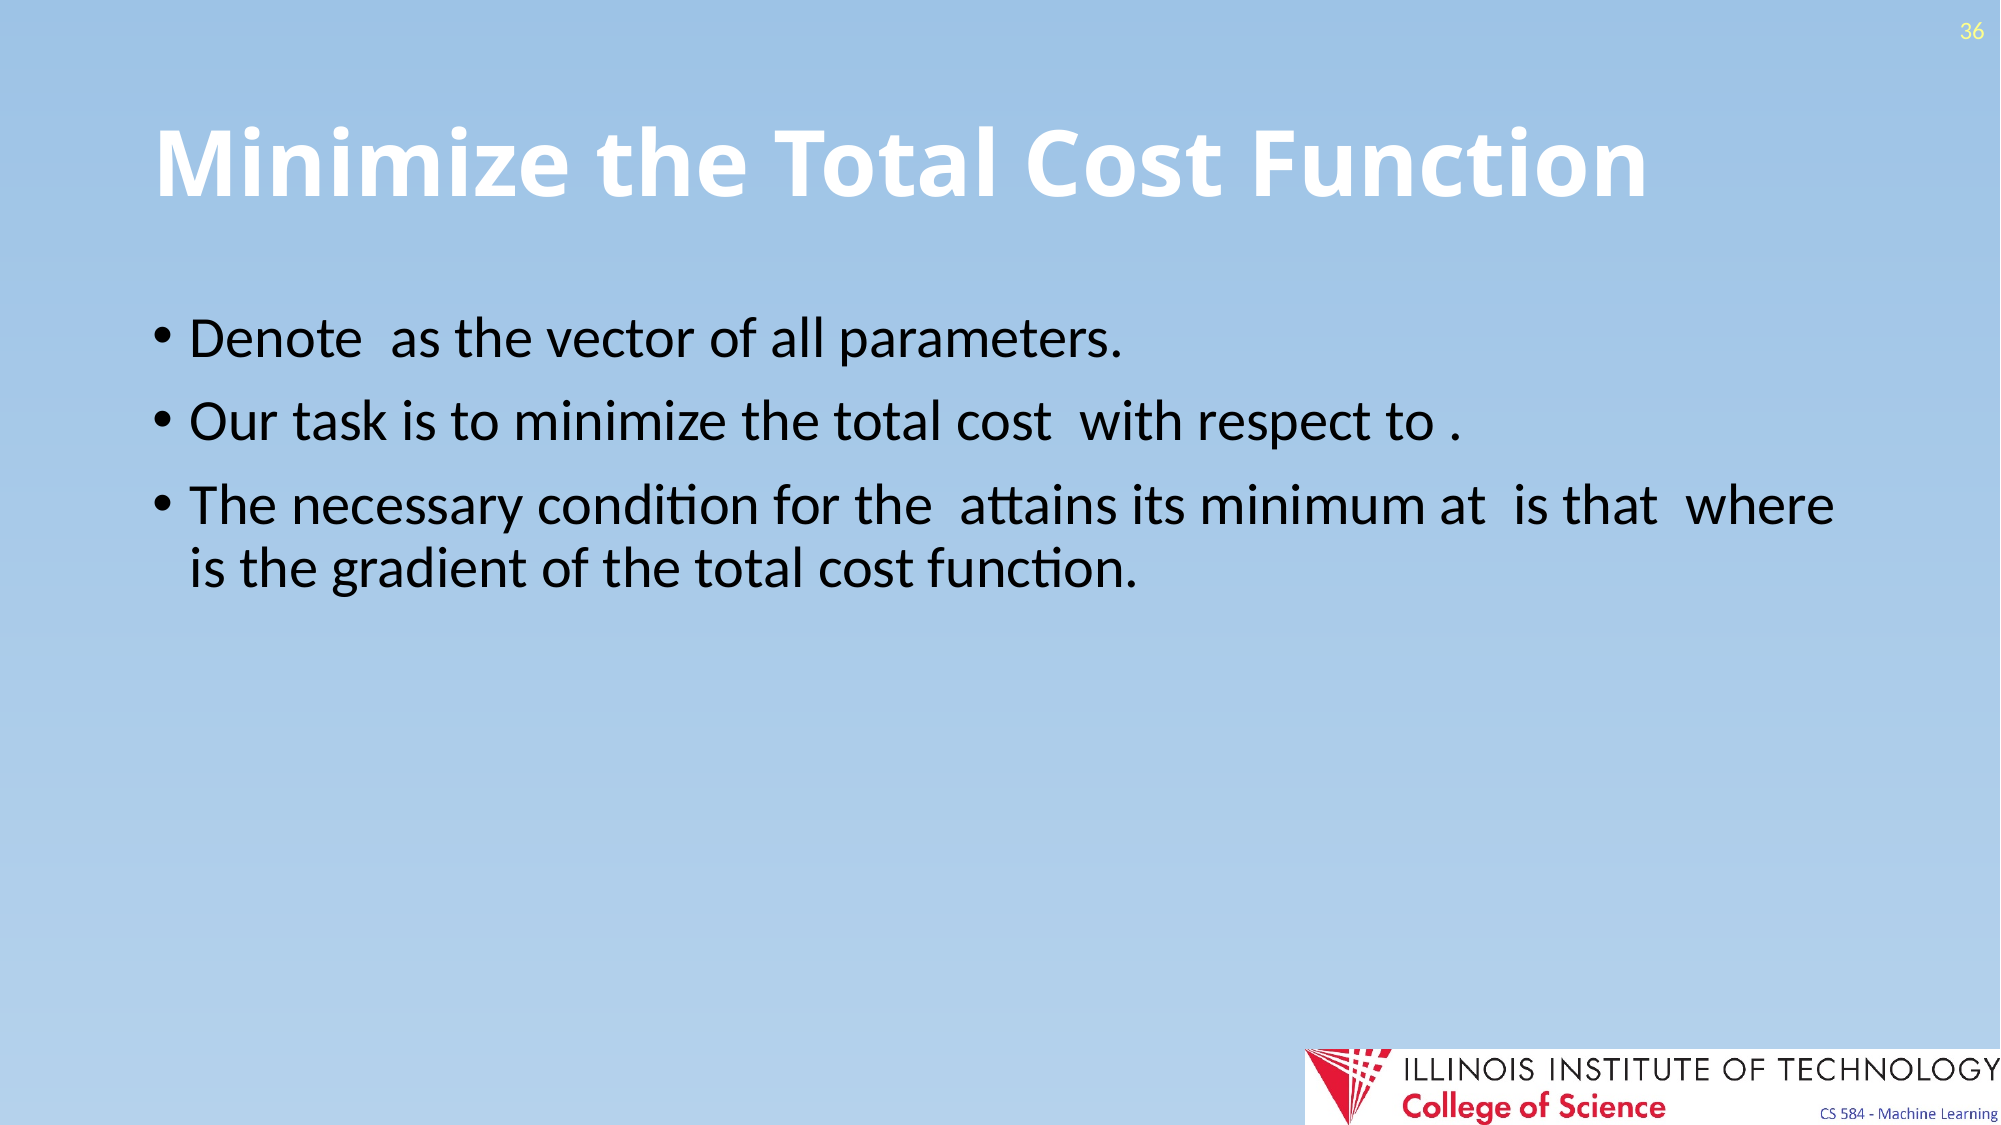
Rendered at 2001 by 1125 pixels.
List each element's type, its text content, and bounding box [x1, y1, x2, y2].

title Minimize the Total Cost Function [137, 68, 1863, 266]
picture [1305, 1049, 2000, 1125]
slide_number 36 [1550, 0, 2000, 60]
